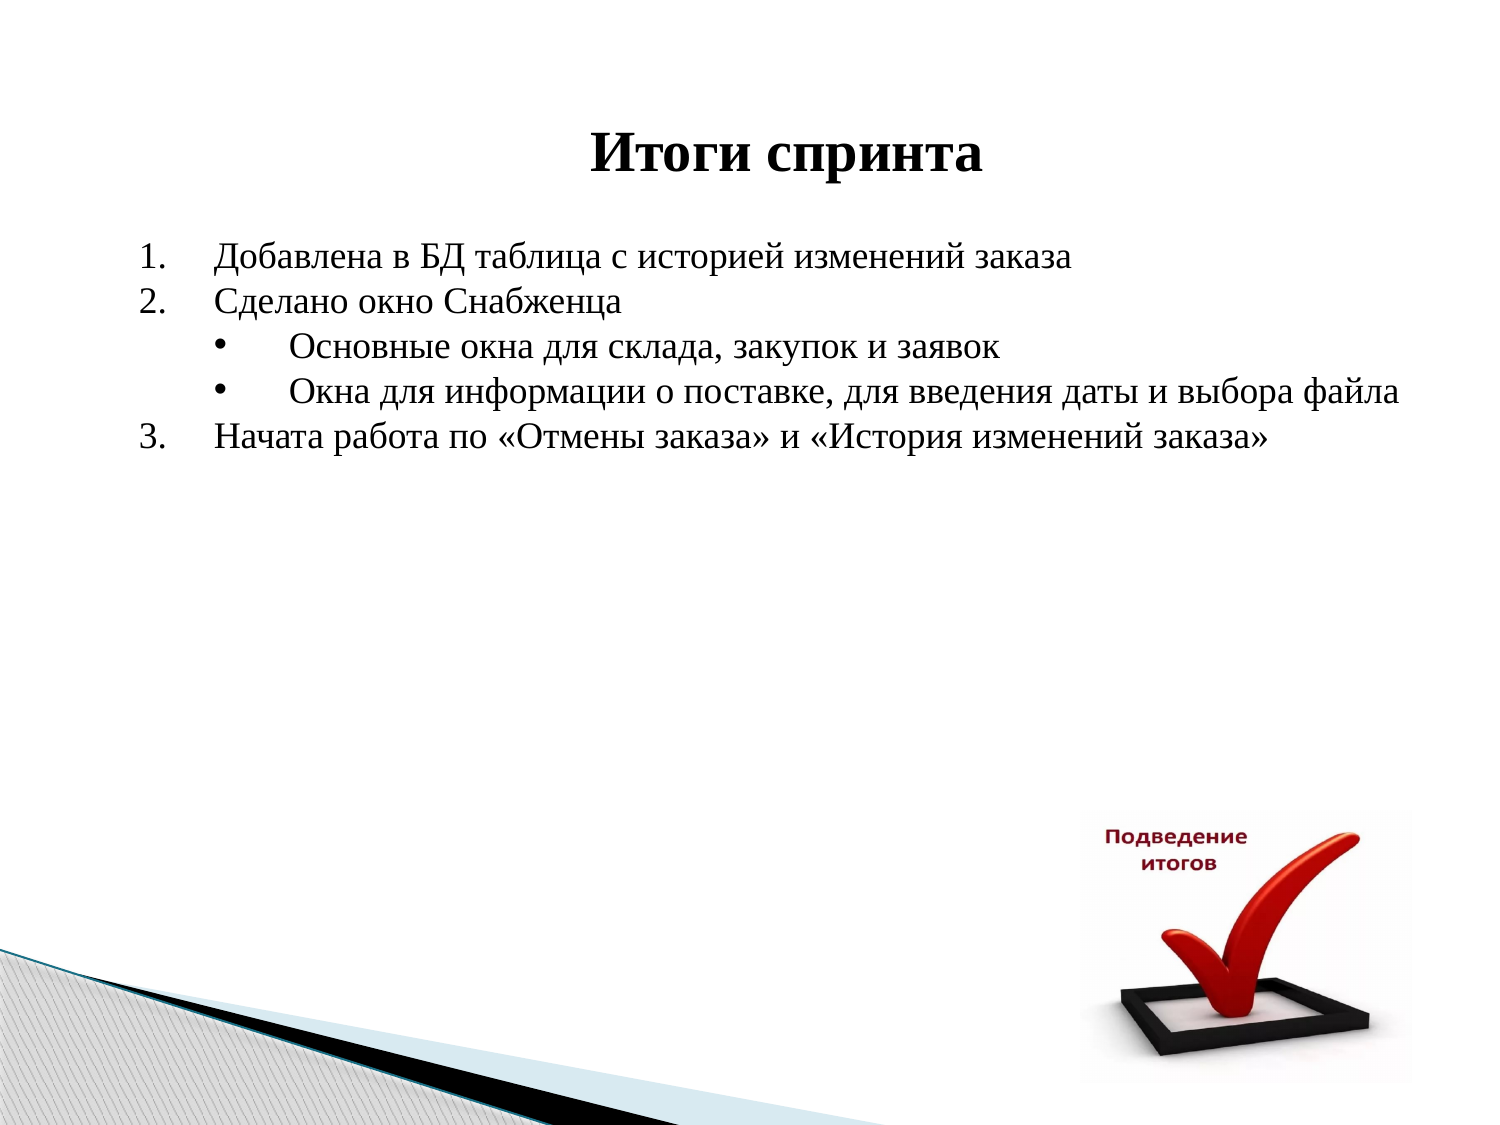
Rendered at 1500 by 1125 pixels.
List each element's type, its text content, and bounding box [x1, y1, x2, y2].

text_box Добавлена в БД таблица с историей изменений заказа Сделано окно Снабженца Основные окна для склада, закупок и заявок Окна для информации о поставке, для введения даты и выбора файла Начата работа по «Отмены заказа» и «История изменений заказа» [123, 223, 1447, 509]
picture [1080, 810, 1412, 1084]
text_box Итоги спринта [575, 106, 1000, 191]
